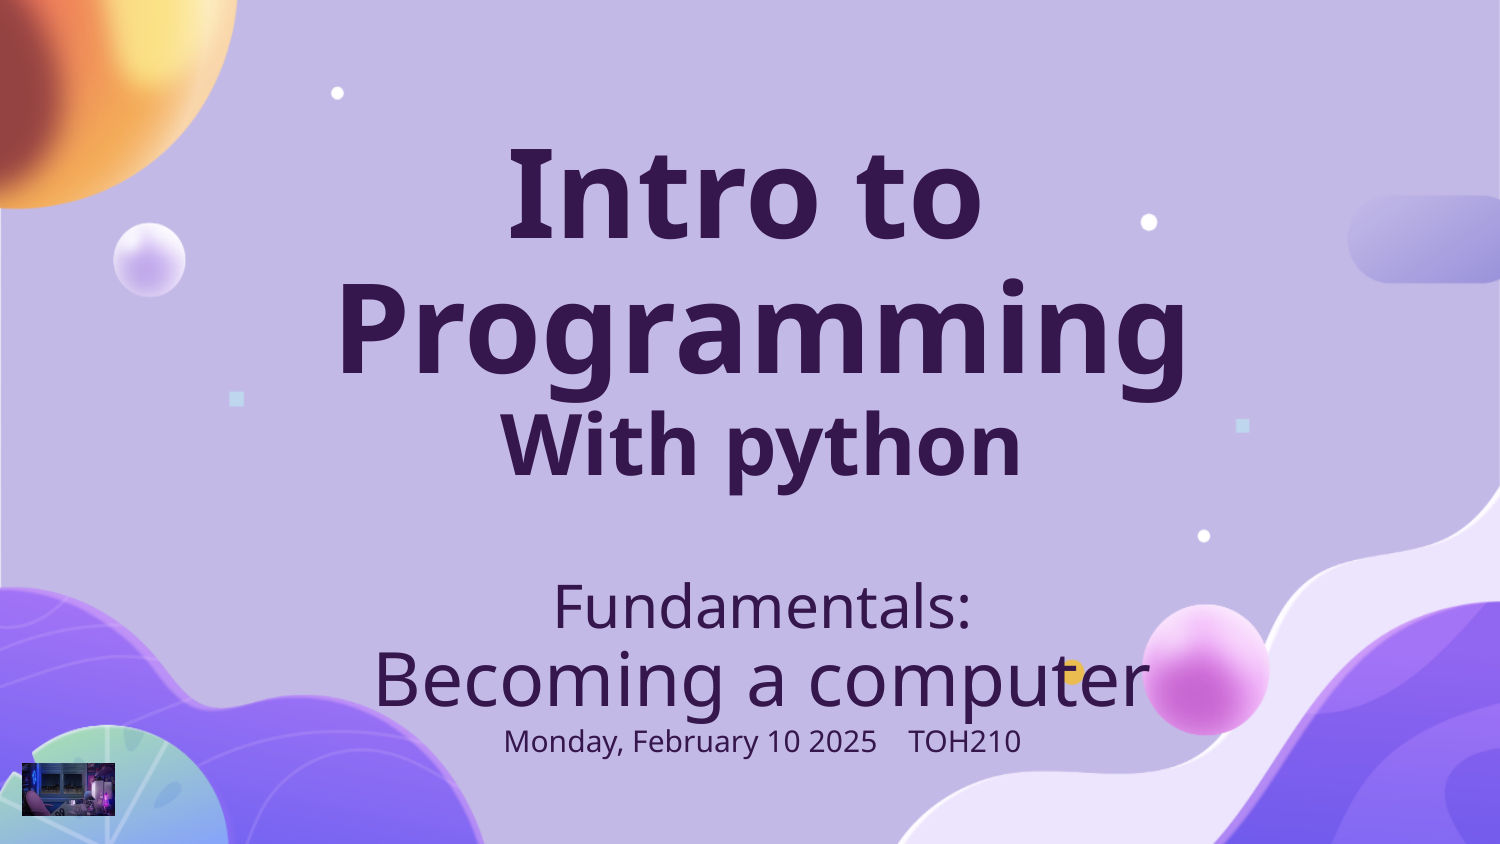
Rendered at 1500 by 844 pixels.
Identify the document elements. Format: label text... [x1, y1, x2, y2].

title Intro to Programming With python Fundamentals: Becoming a computer Monday, February 10 2025 TOH210 [63, 113, 1462, 775]
picture [0, 0, 1500, 844]
